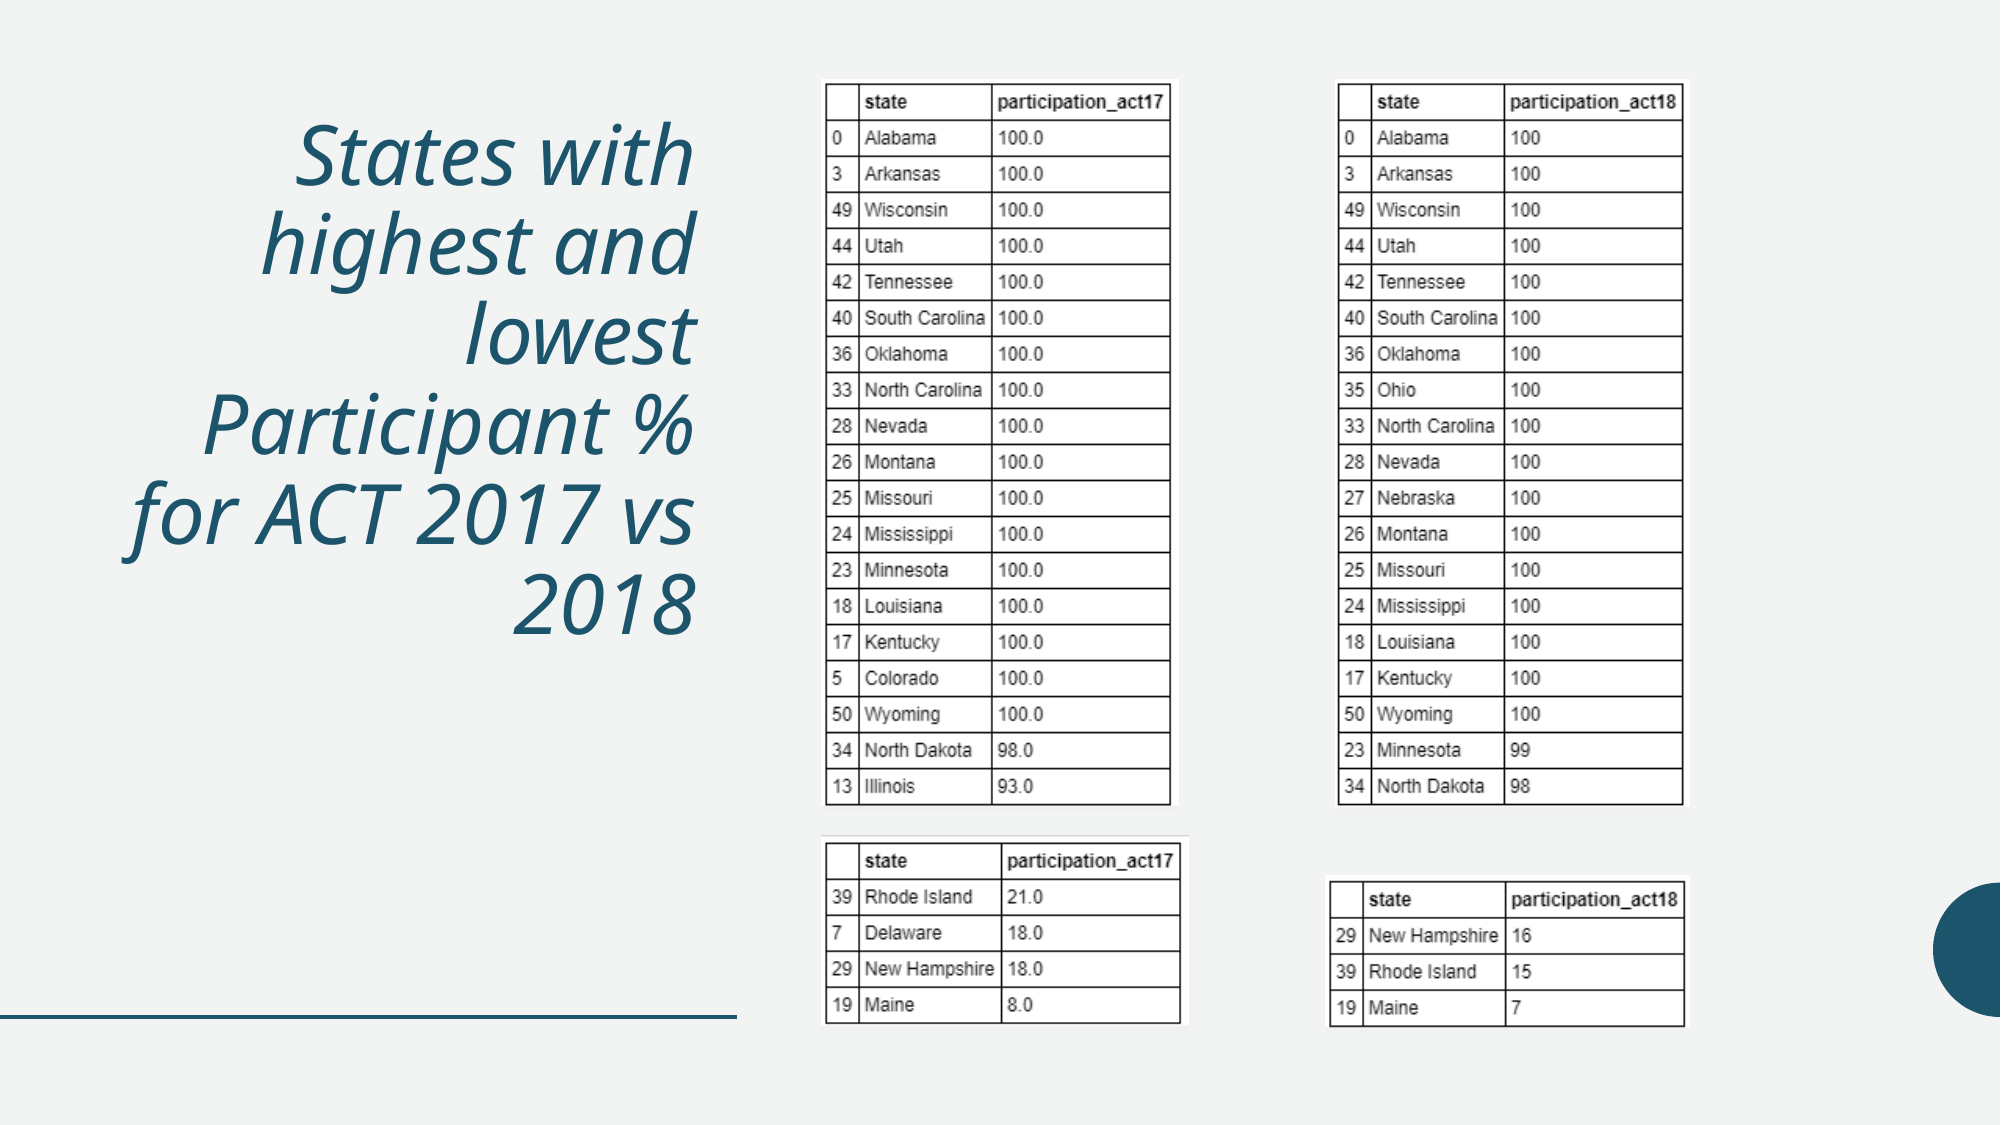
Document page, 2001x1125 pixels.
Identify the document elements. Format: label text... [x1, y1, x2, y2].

title States with highest and lowest Participant % for ACT 2017 vs 2018 [106, 105, 712, 973]
picture [1335, 79, 1690, 815]
picture [821, 835, 1189, 1033]
picture [1325, 875, 1690, 1033]
picture [821, 79, 1179, 812]
